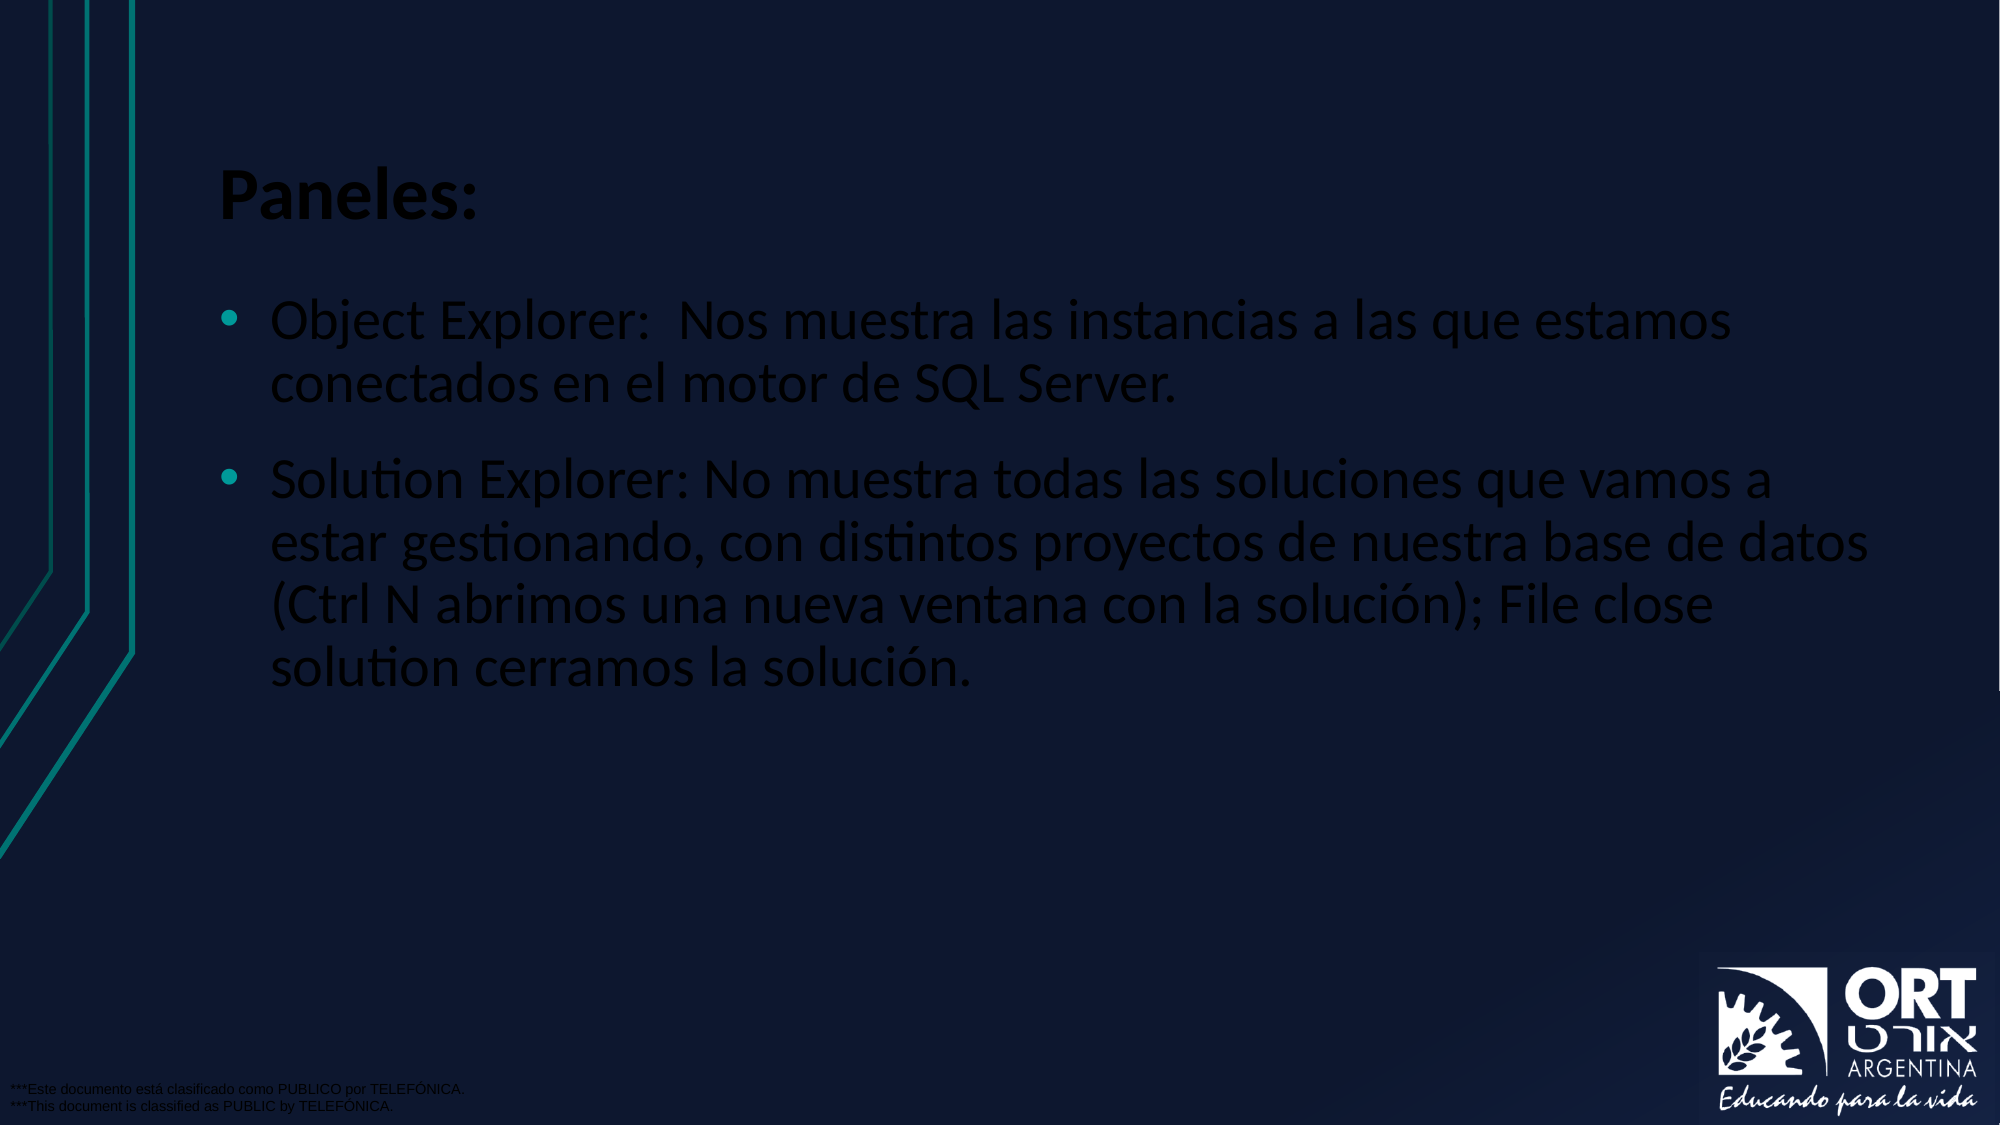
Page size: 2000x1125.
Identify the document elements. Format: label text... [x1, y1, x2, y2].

picture [1699, 952, 1995, 1125]
list Object Explorer: Nos muestra las instancias a las que estamos conectados en el motor de SQL Server. Solution Explorer: No muestra todas las soluciones que vamos a estar gestionando, con distintos proyectos de nuestra base de datos (Ctrl N abrimos una nueva ventana con la solución); File close solution cerramos la solución. [199, 279, 1900, 1012]
title Paneles: [199, 45, 1900, 246]
